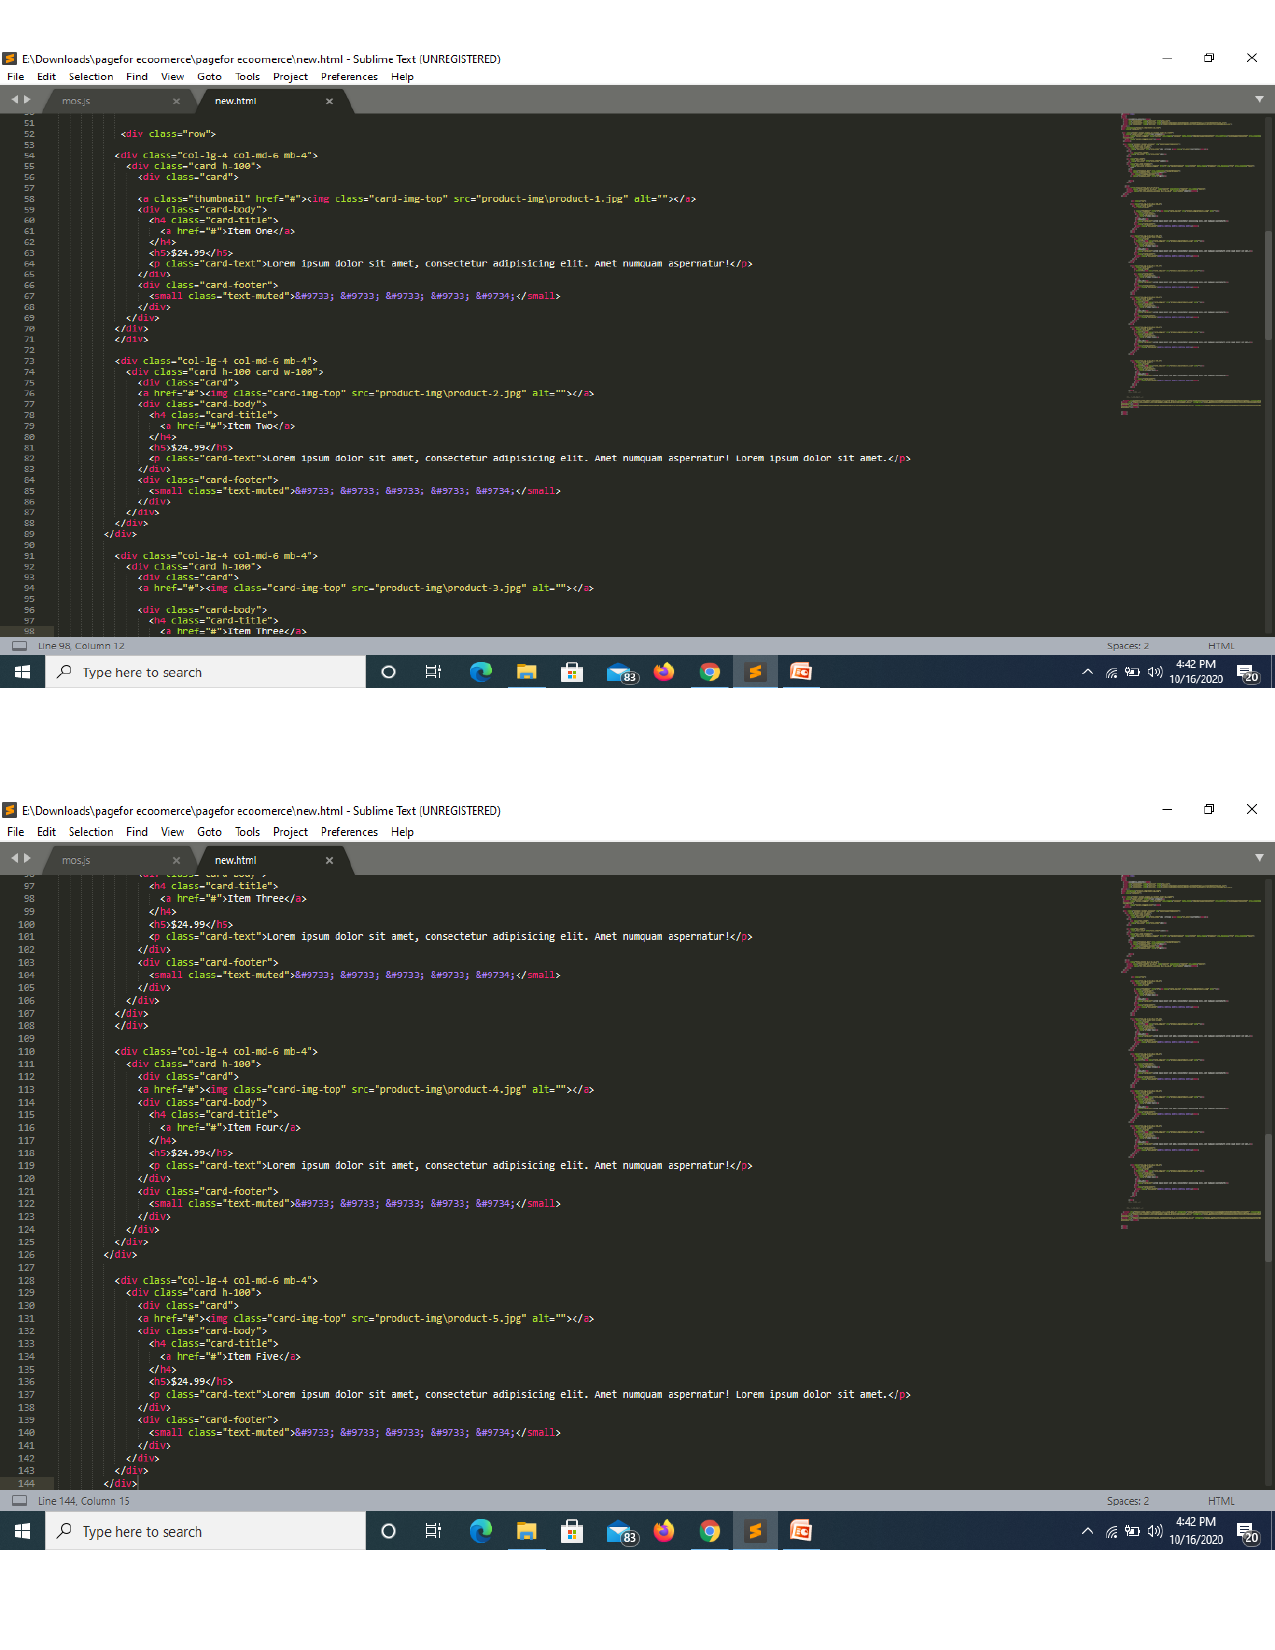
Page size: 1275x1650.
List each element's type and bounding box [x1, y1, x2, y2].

picture [0, 49, 1275, 688]
picture [0, 799, 1275, 1551]
